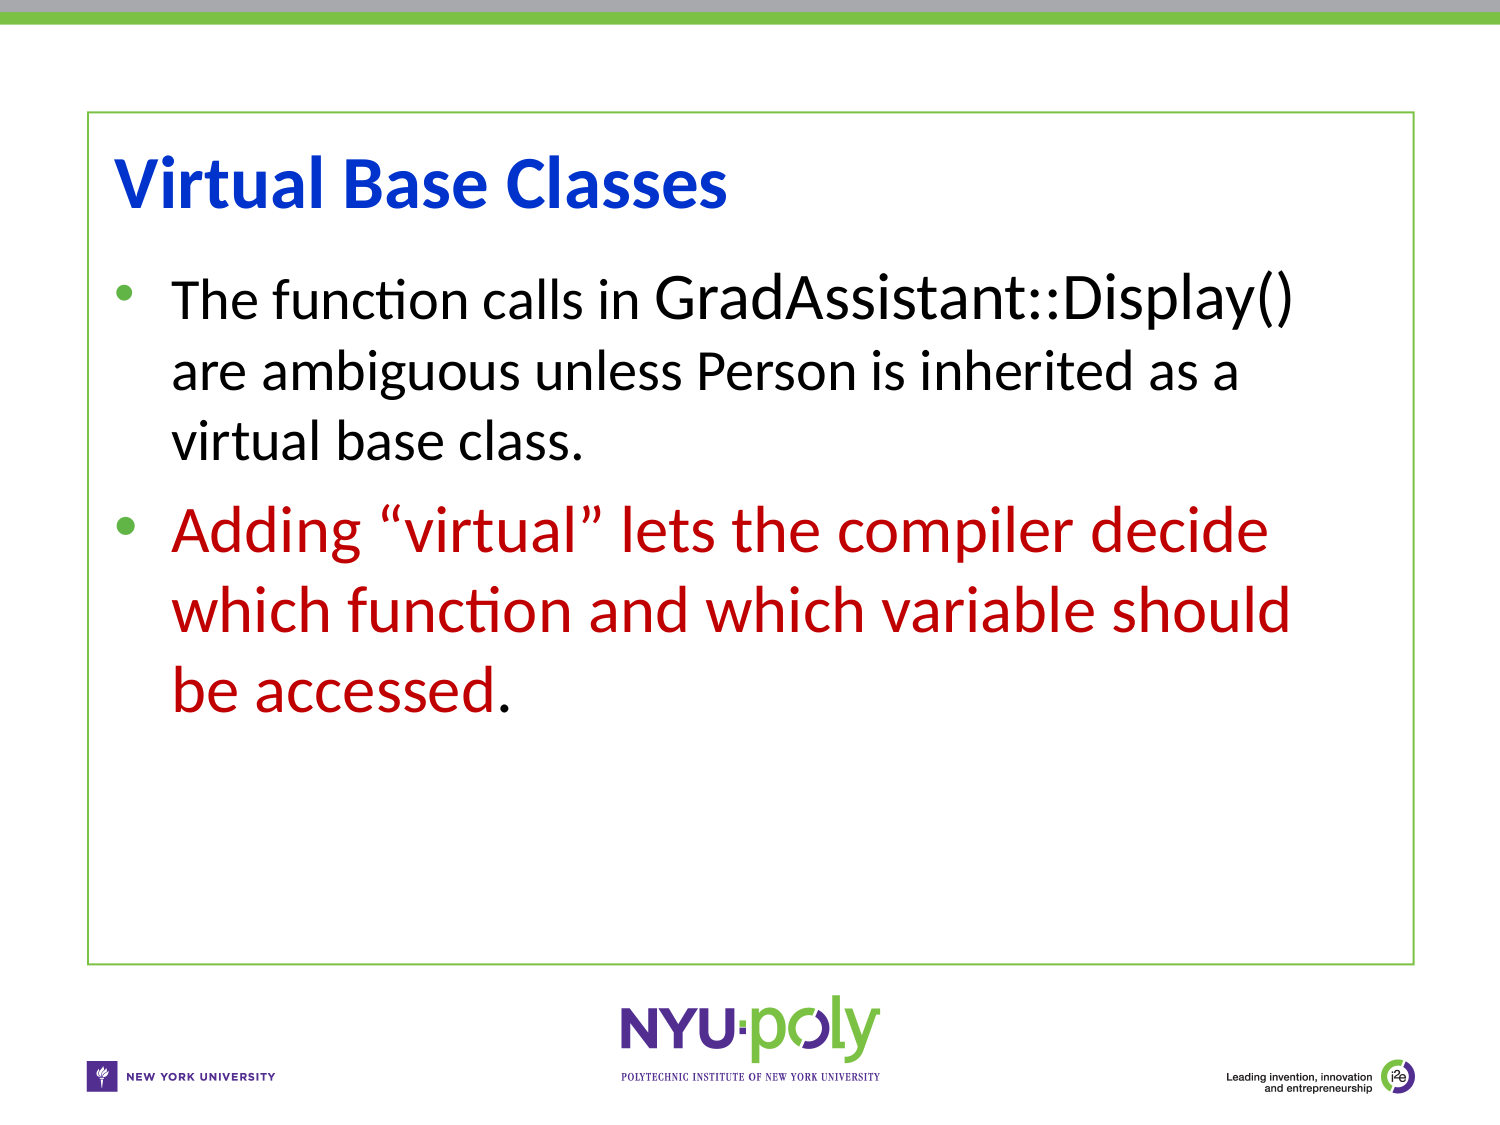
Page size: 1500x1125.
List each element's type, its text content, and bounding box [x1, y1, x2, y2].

picture [0, 0, 1500, 1125]
title Virtual Base Classes [99, 112, 1400, 246]
list The function calls in GradAssistant::Display() are ambiguous unless Person is inherited as a virtual base class. Adding “virtual” lets the compiler decide which function and which variable should be accessed. [99, 245, 1325, 871]
